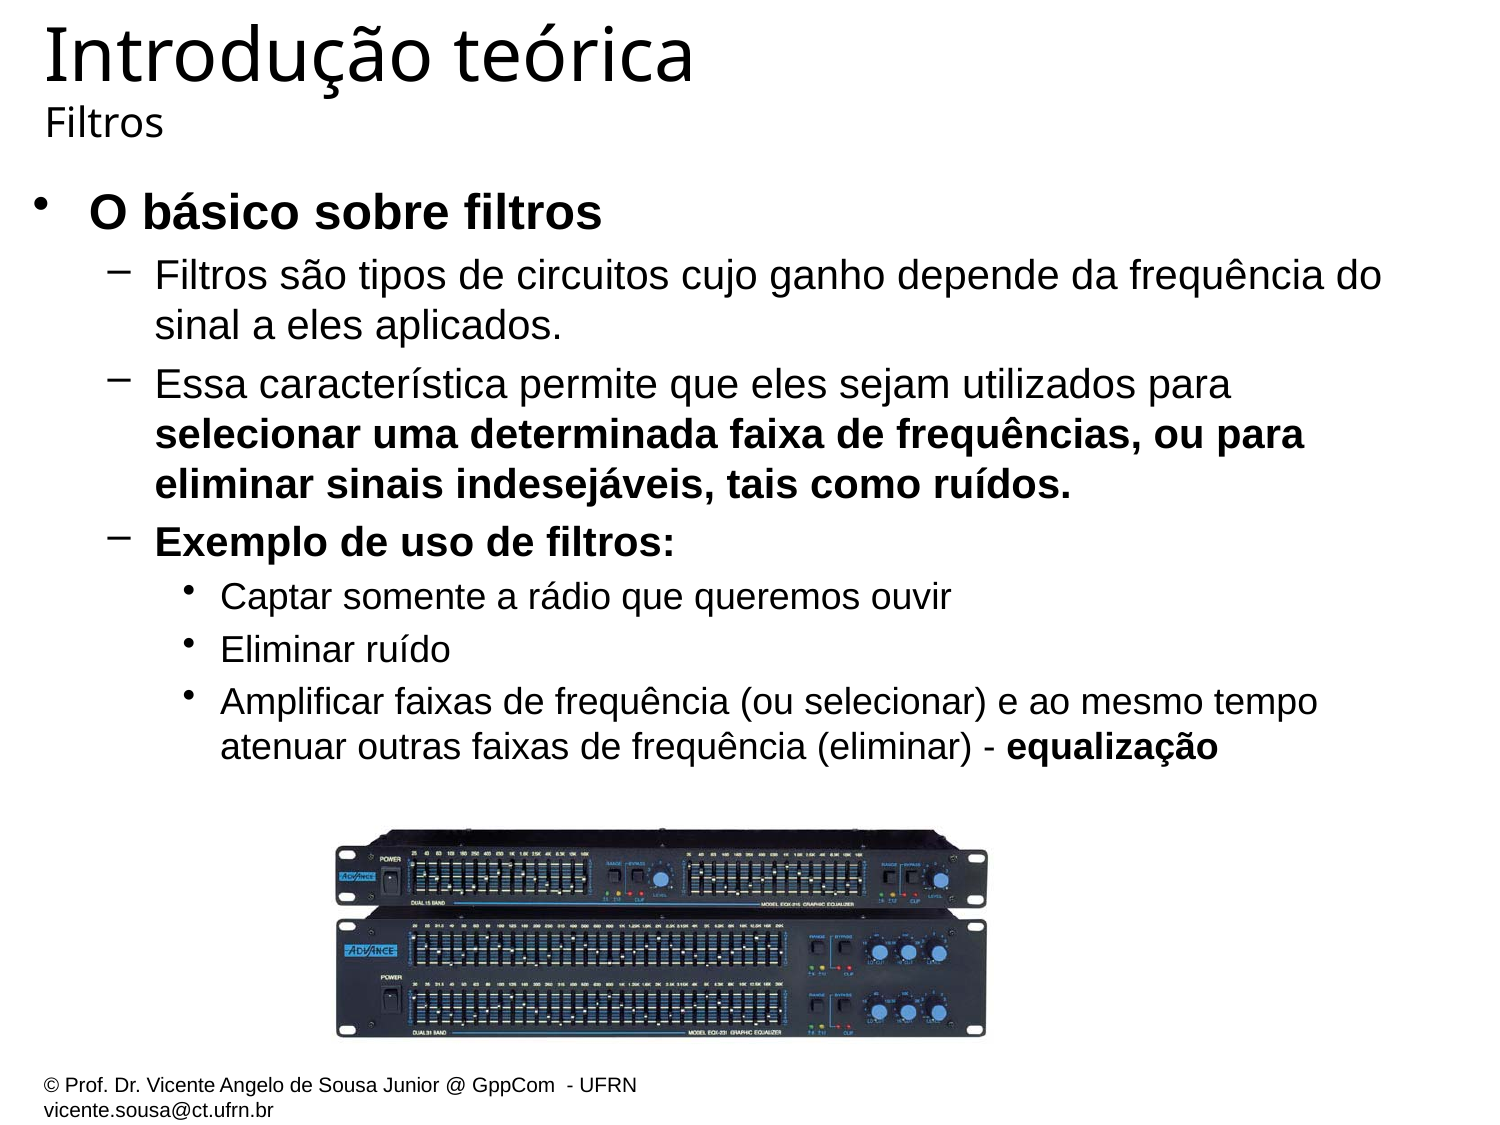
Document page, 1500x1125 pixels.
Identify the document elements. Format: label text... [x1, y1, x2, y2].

text_box [0, 1, 1500, 75]
picture [316, 796, 1008, 1055]
list O básico sobre filtros Filtros são tipos de circuitos cujo ganho depende da frequência do sinal a eles aplicados. Essa característica permite que eles sejam utilizados para selecionar uma determinada faixa de frequências, ou para eliminar sinais indesejáveis, tais como ruídos. Exemplo de uso de filtros: Captar somente a rádio que queremos ouvir Eliminar ruído Amplificar faixas de frequência (ou selecionar) e ao mesmo tempo atenuar outras faixas de frequência (eliminar) - equalização [17, 171, 1448, 977]
title Introdução teórica Filtros [29, 75, 1393, 124]
title Introdução teórica Filtros [29, 126, 1393, 146]
